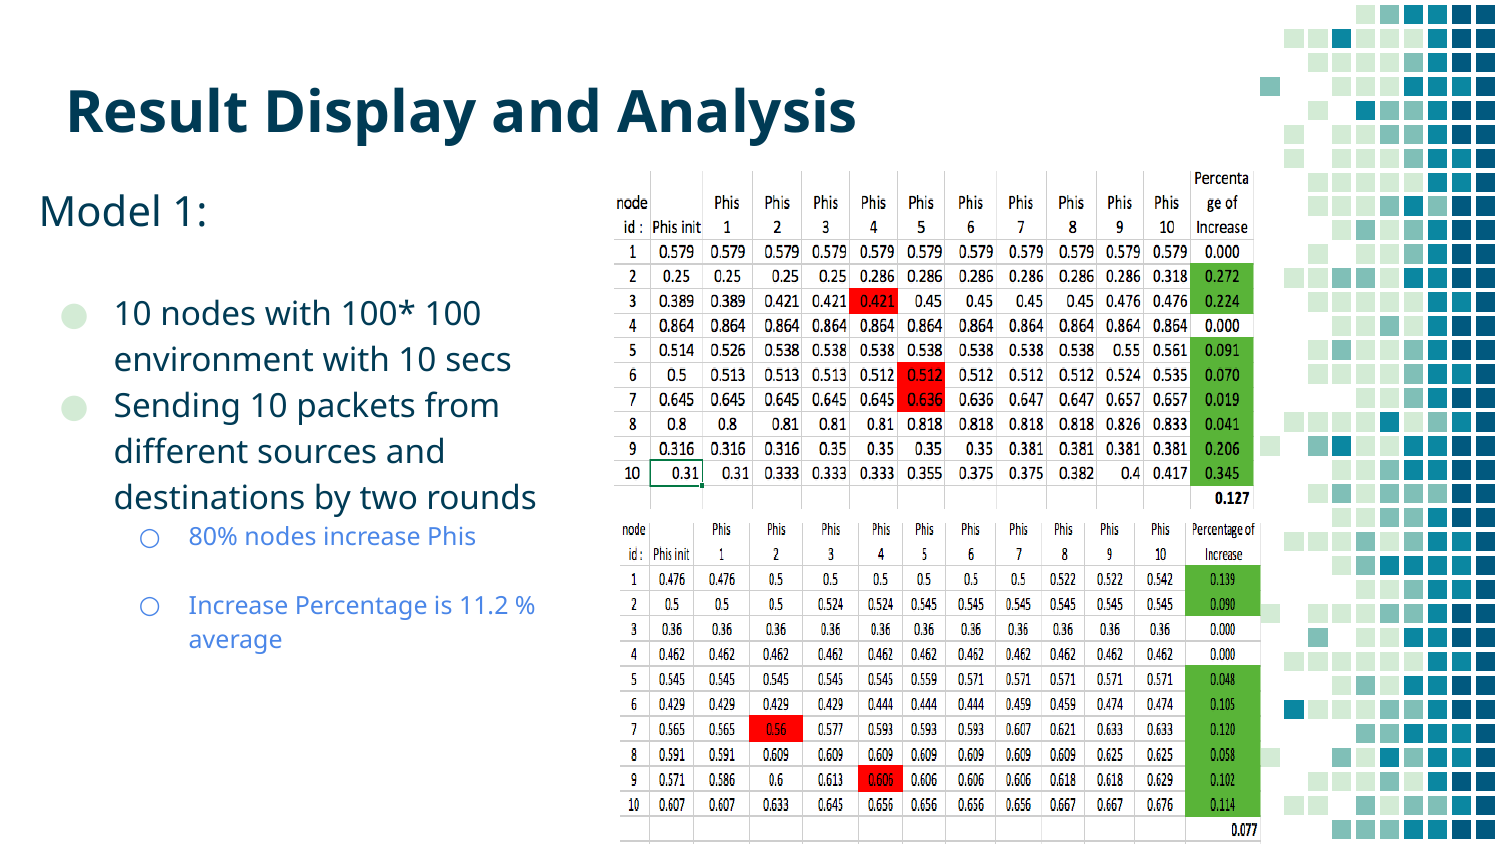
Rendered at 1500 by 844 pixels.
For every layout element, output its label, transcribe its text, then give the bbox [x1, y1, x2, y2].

list Model 1: 10 nodes with 100* 100 environment with 10 secs Sending 10 packets from different sources and destinations by two rounds 80% nodes increase Phis Increase Percentage is 11.2 % average [23, 162, 608, 799]
list Result Display and Analysis [50, 48, 1160, 134]
picture [620, 523, 1261, 844]
picture [613, 171, 1254, 509]
